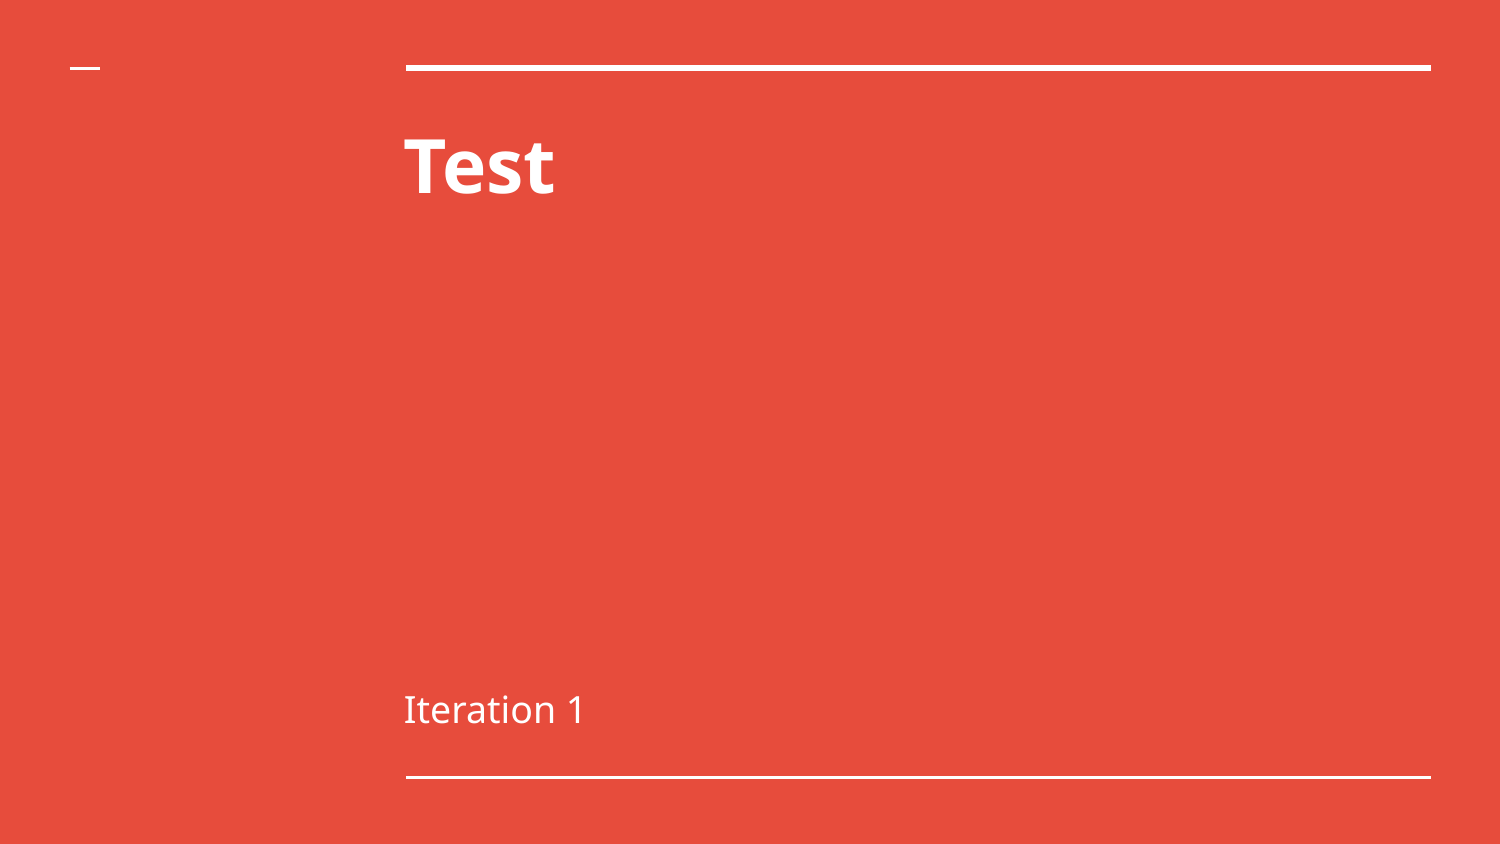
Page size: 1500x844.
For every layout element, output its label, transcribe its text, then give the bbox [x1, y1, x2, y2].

title Test [389, 103, 1428, 357]
subtitle Iteration 1 [389, 542, 1428, 746]
